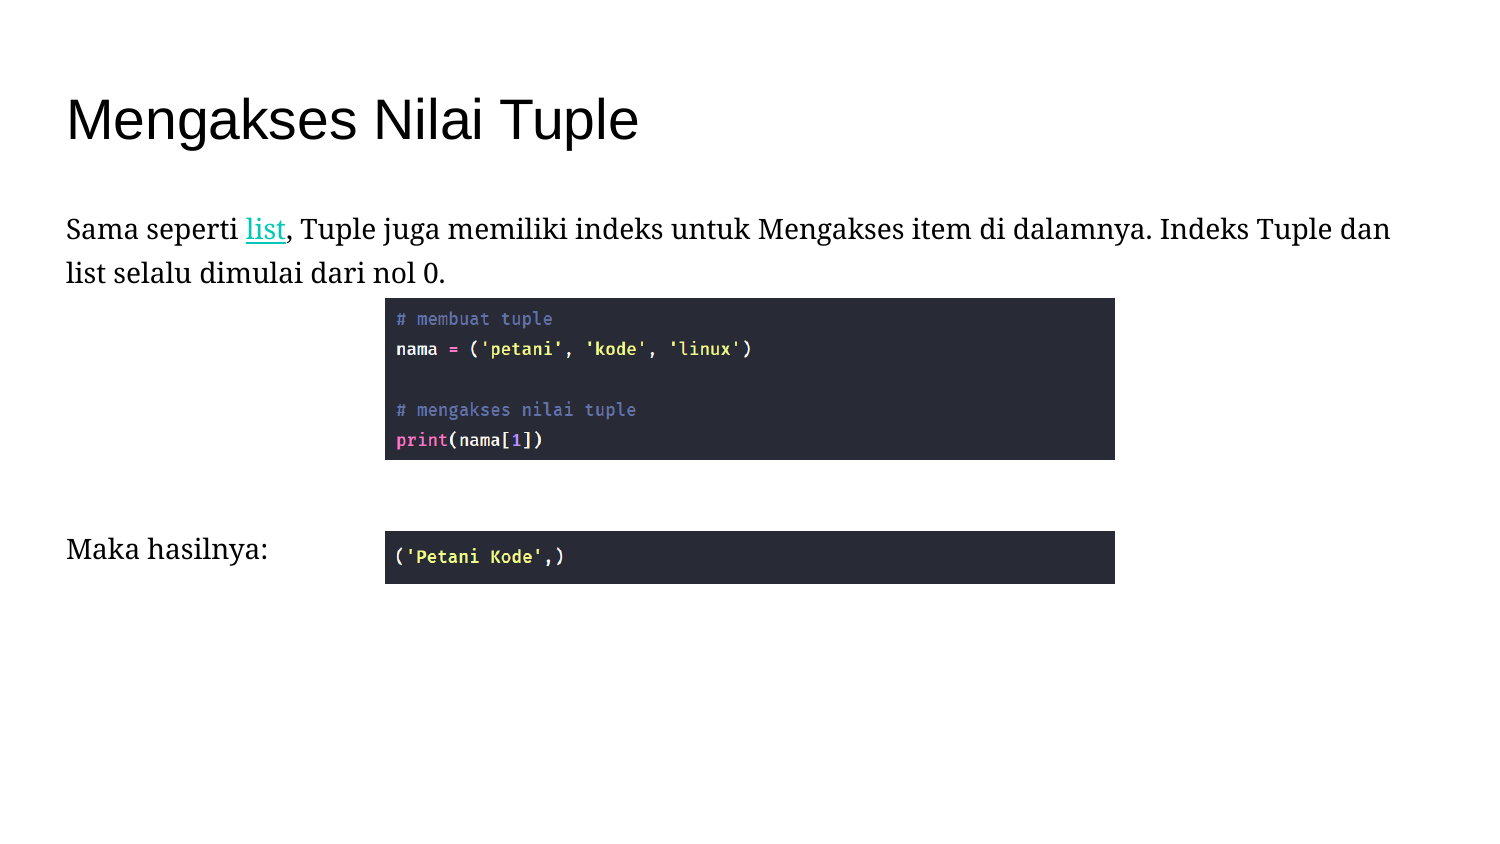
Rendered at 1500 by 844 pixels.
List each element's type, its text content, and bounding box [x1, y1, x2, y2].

list Sama seperti list, Tuple juga memiliki indeks untuk Mengakses item di dalamnya. Indeks Tuple dan list selalu dimulai dari nol 0. Maka hasilnya: [51, 189, 1449, 750]
picture [385, 531, 1115, 584]
picture [385, 298, 1115, 460]
title Mengakses Nilai Tuple [51, 72, 1449, 167]
